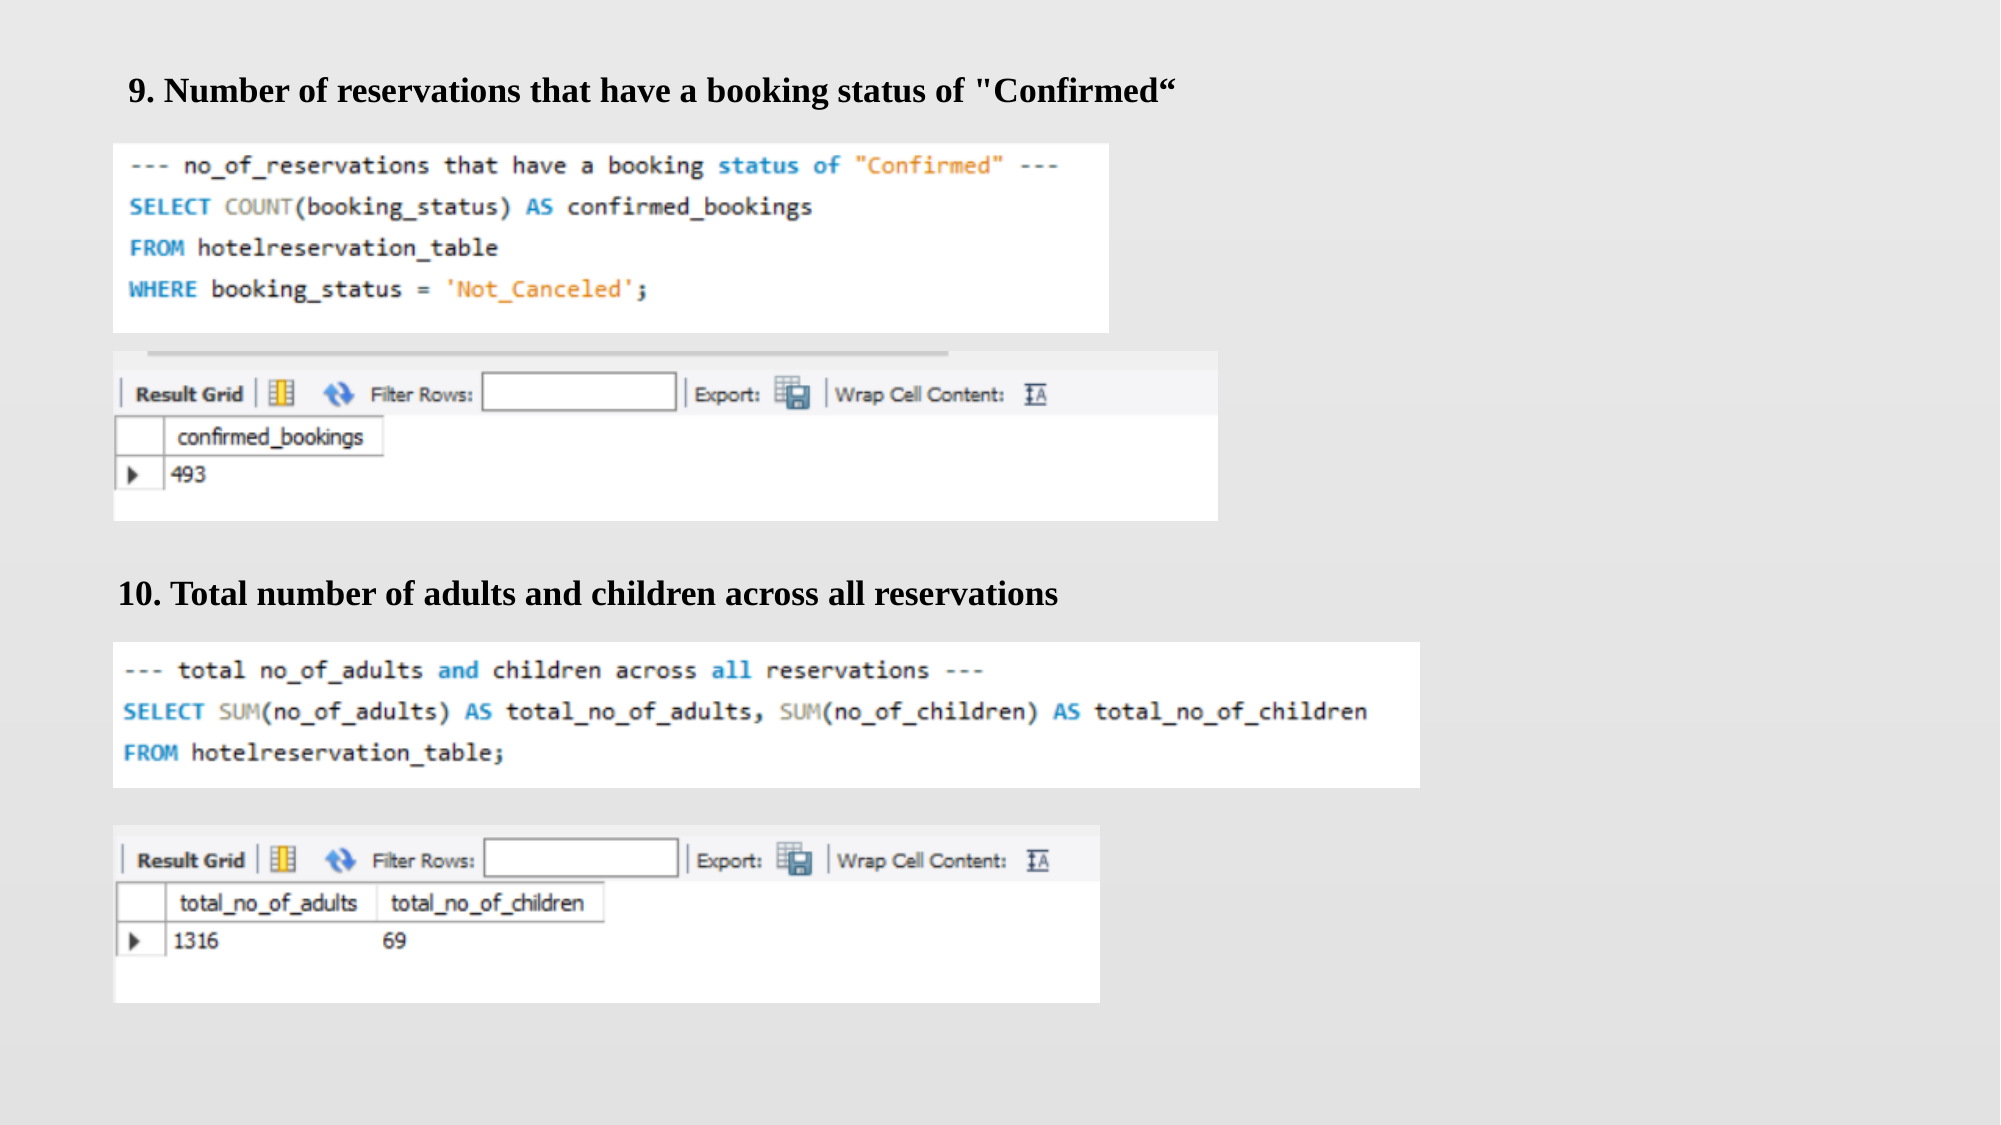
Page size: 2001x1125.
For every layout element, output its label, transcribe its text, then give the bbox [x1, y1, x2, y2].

text_box 10. Total number of adults and children across all reservations [102, 562, 1828, 636]
picture [113, 143, 1109, 333]
picture [113, 825, 1100, 1003]
list 9. Number of reservations that have a booking status of "Confirmed“ [113, 51, 1839, 125]
picture [113, 351, 1218, 521]
picture [113, 642, 1420, 788]
